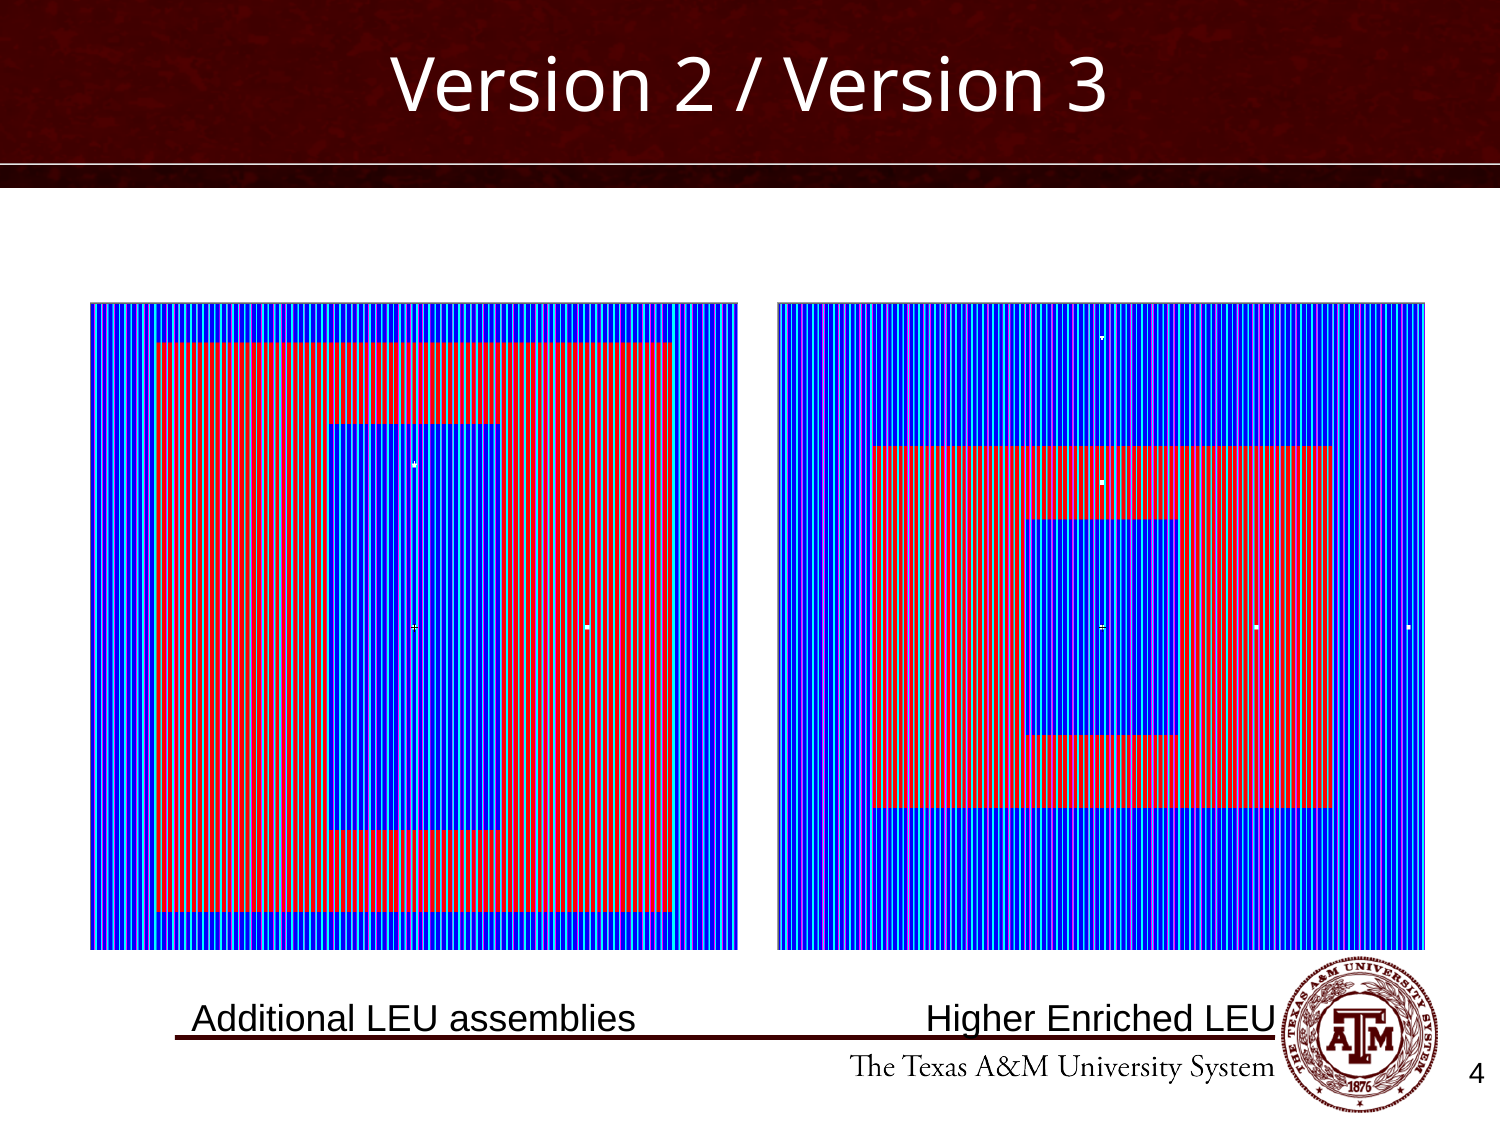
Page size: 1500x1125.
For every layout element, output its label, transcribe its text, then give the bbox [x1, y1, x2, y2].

picture [849, 1042, 1149, 1125]
text_box Additional LEU assemblies [176, 986, 652, 1046]
text_box Higher Enriched LEU [910, 986, 1292, 1046]
picture [1281, 956, 1438, 1046]
title Version 2 / Version 3 [74, 0, 1426, 176]
slide_number 4 [1149, 1046, 1500, 1125]
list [777, 301, 1426, 951]
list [90, 301, 738, 951]
